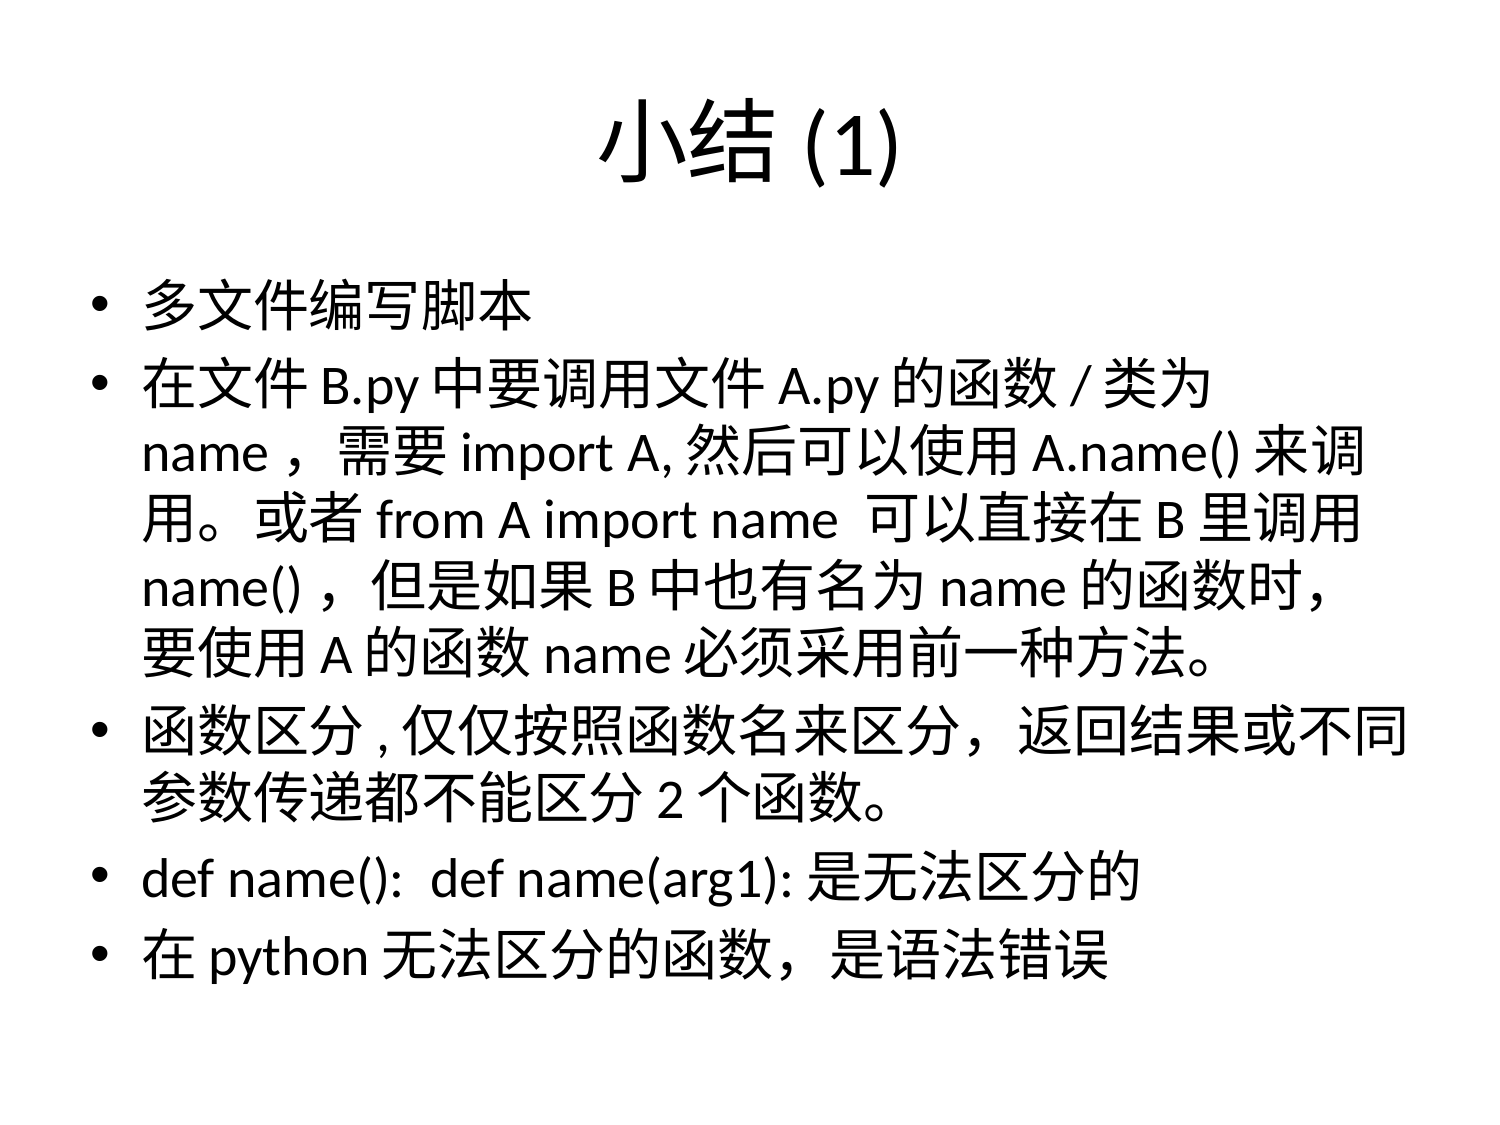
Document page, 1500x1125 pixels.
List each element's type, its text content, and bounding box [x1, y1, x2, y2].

list 多文件编写脚本 在文件B.py中要调用文件A.py的函数/类为name，需要import A,然后可以使用A.name()来调用。或者from A import name 可以直接在B里调用name()，但是如果B中也有名为name的函数时，要使用A的函数name必须采用前一种方法。 函数区分,仅仅按照函数名来区分，返回结果或不同参数传递都不能区分2个函数。 def name(): def name(arg1):是无法区分的 在python无法区分的函数，是语法错误 [75, 262, 1425, 1005]
title 小结(1) [75, 45, 1425, 233]
